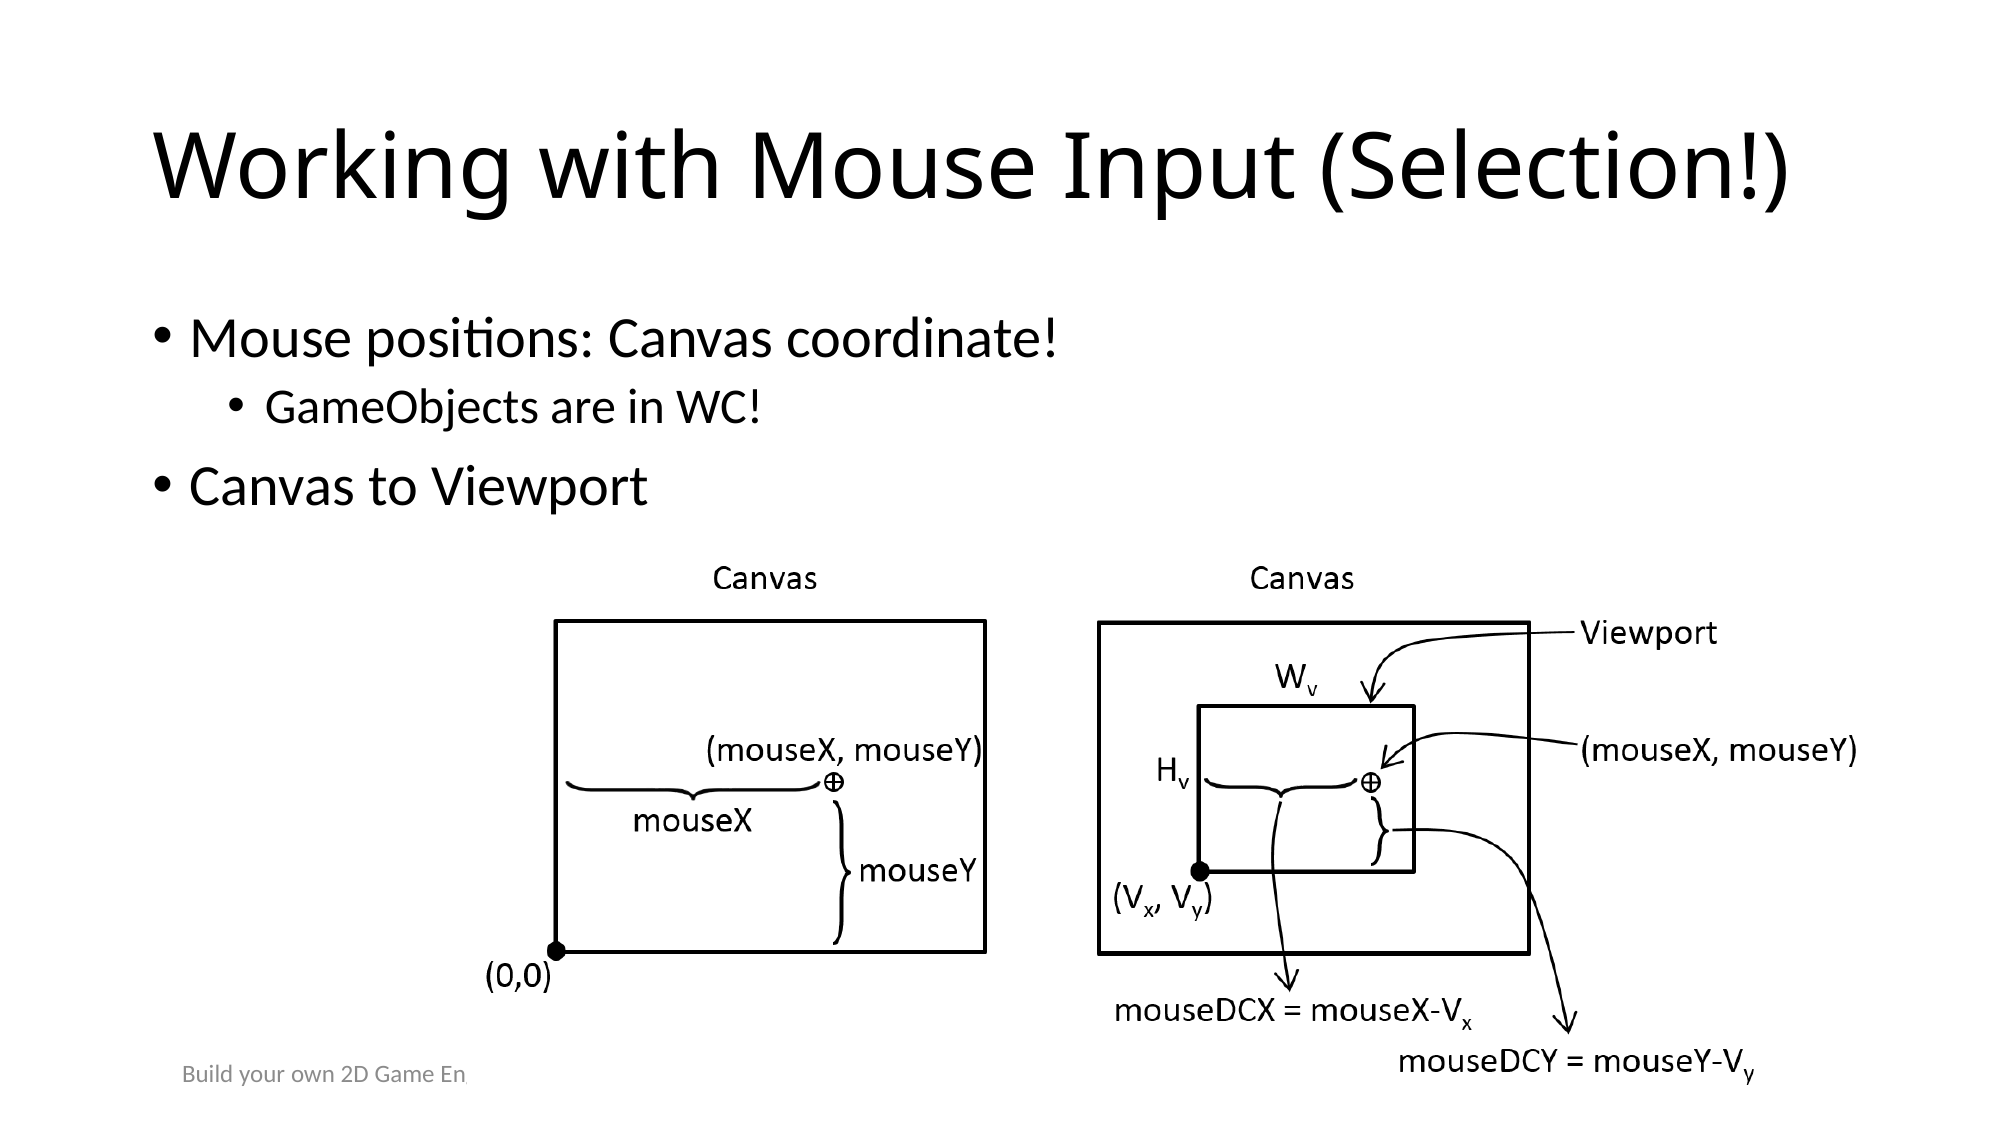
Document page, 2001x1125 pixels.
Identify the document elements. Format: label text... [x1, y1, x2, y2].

picture [467, 539, 1877, 1125]
title Working with Mouse Input (Selection!) [137, 59, 1863, 278]
list Mouse positions: Canvas coordinate! GameObjects are in WC! Canvas to Viewport [137, 299, 1863, 1014]
